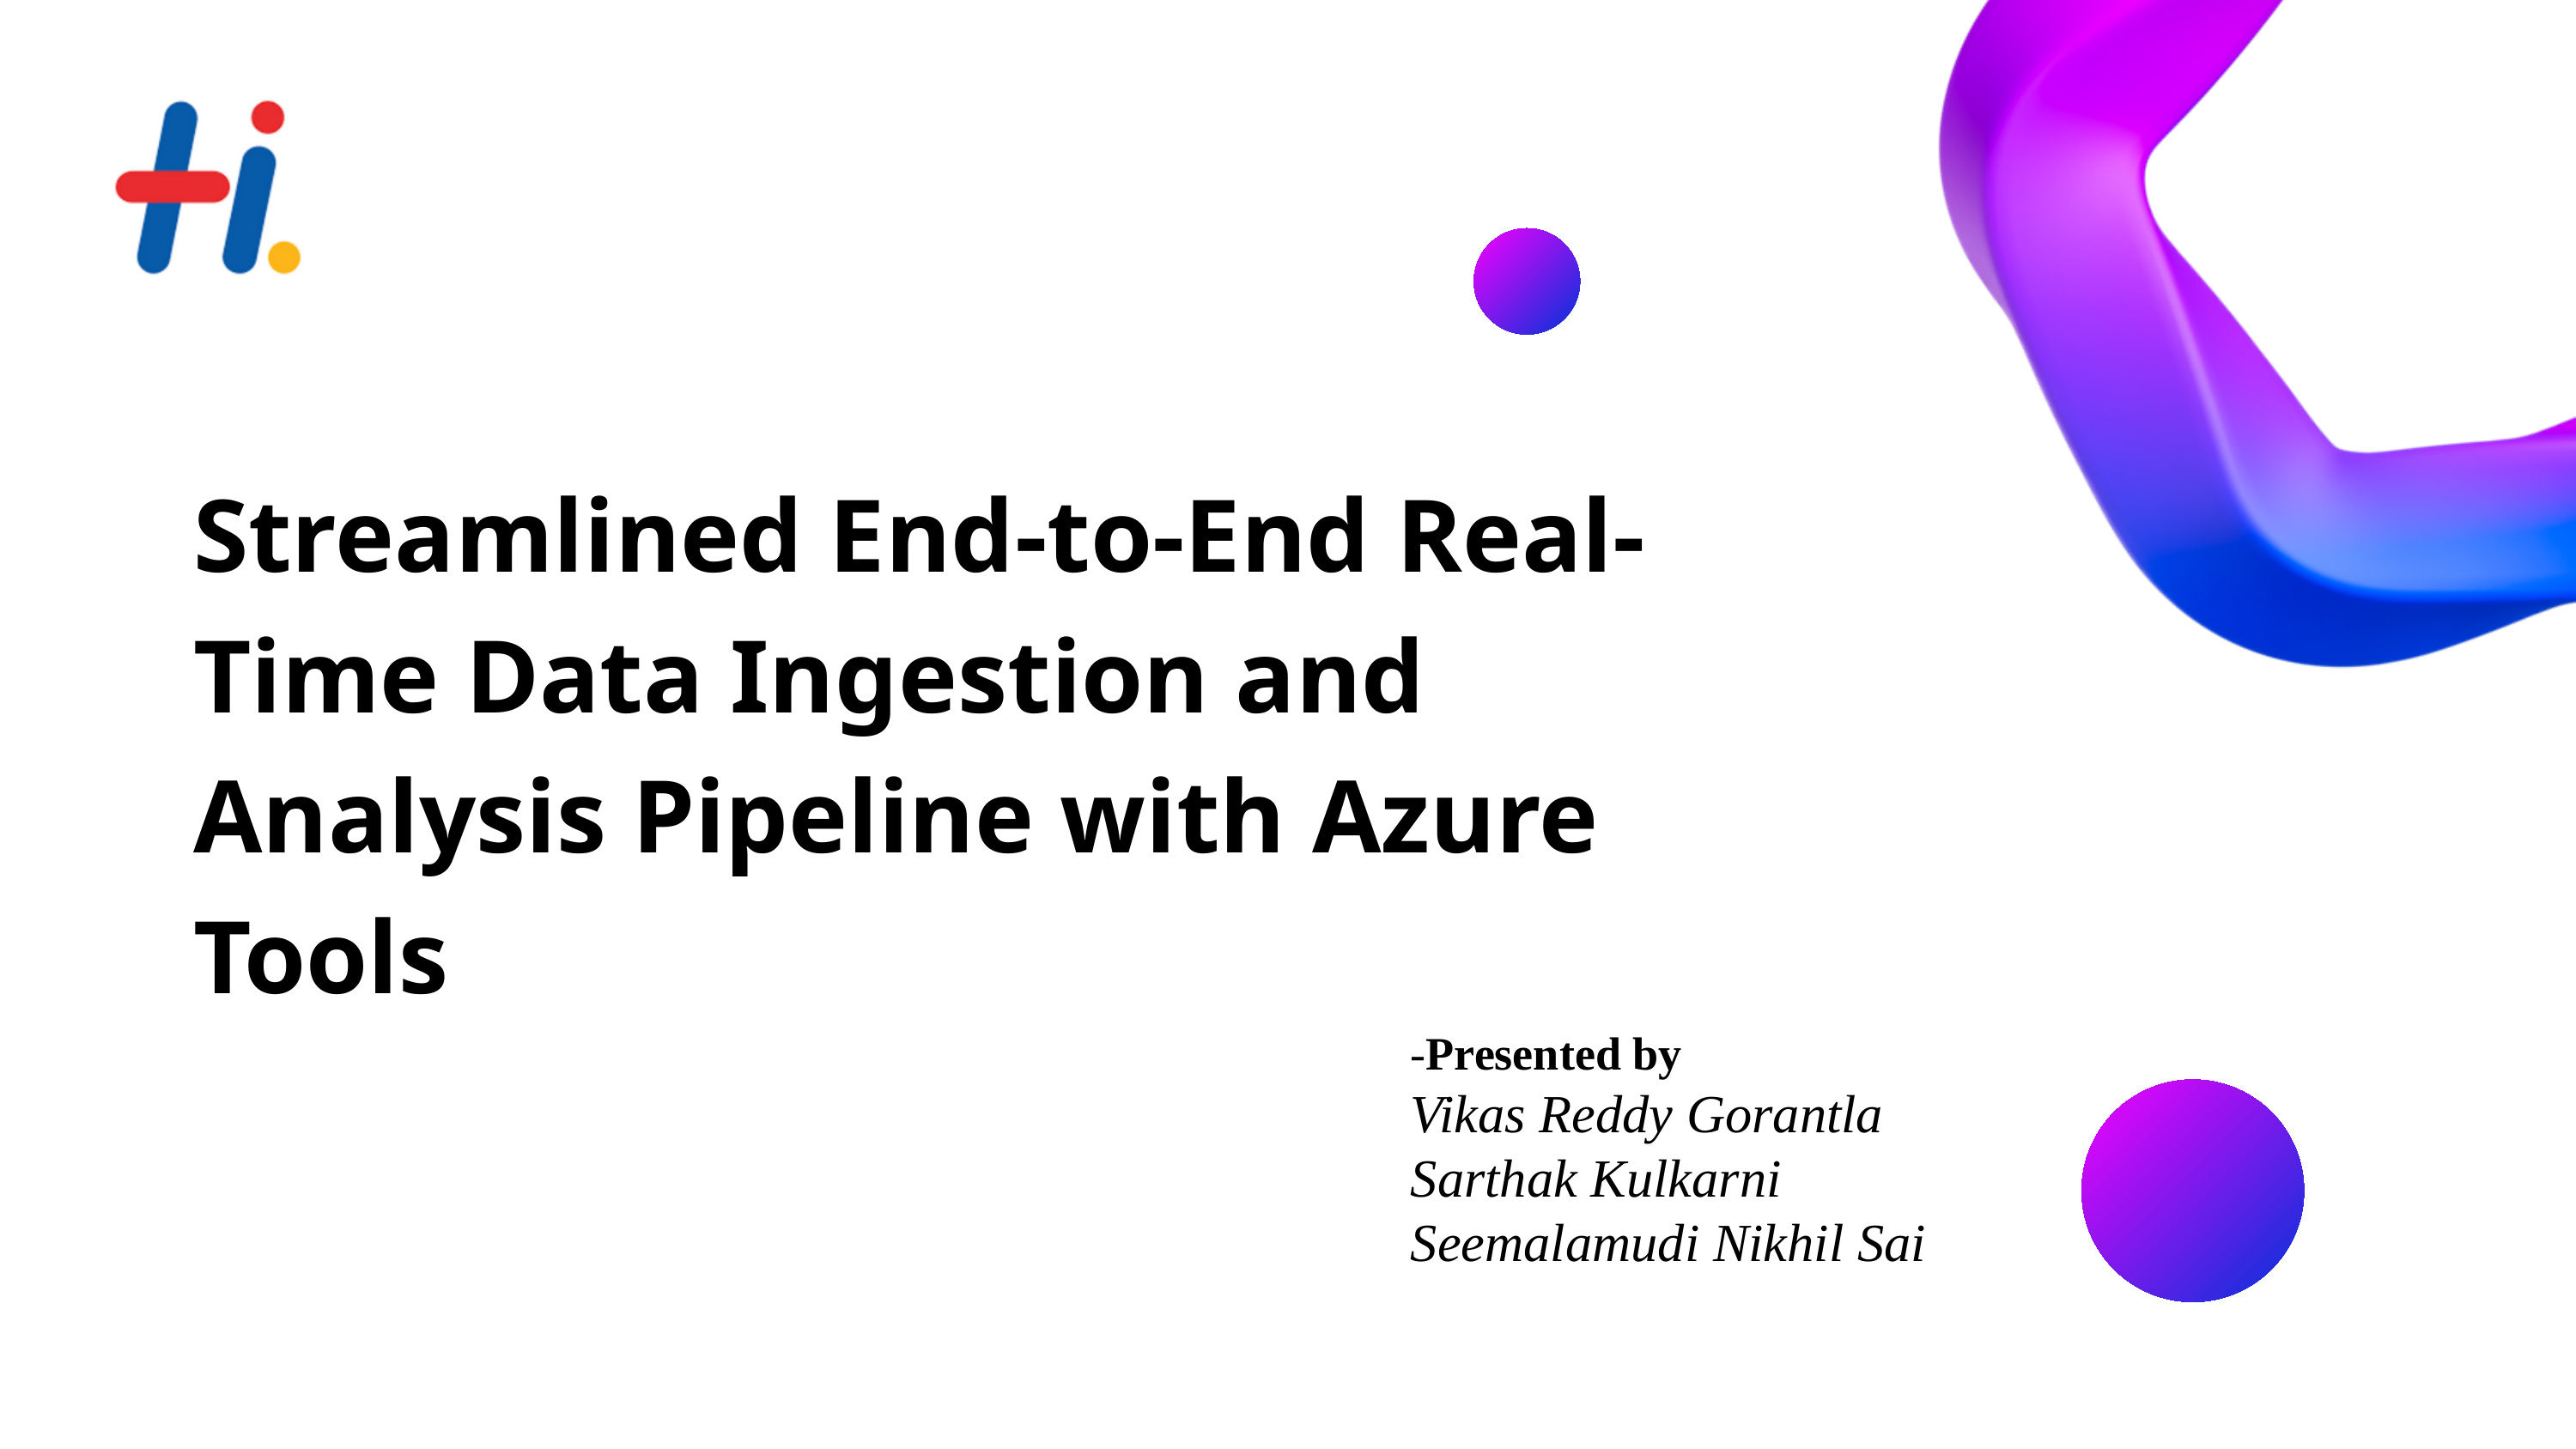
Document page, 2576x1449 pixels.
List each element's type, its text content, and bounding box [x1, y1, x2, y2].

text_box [1473, 227, 1581, 335]
picture [1878, 0, 2576, 701]
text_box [2081, 1079, 2305, 1302]
text_box [89, 81, 335, 282]
text_box Streamlined End-to-End Real-Time Data Ingestion and Analysis Pipeline with Azure Tools [192, 452, 1793, 1014]
text_box -Presented by Vikas Reddy Gorantla Sarthak Kulkarni Seemalamudi Nikhil Sai [1398, 1016, 2093, 1279]
